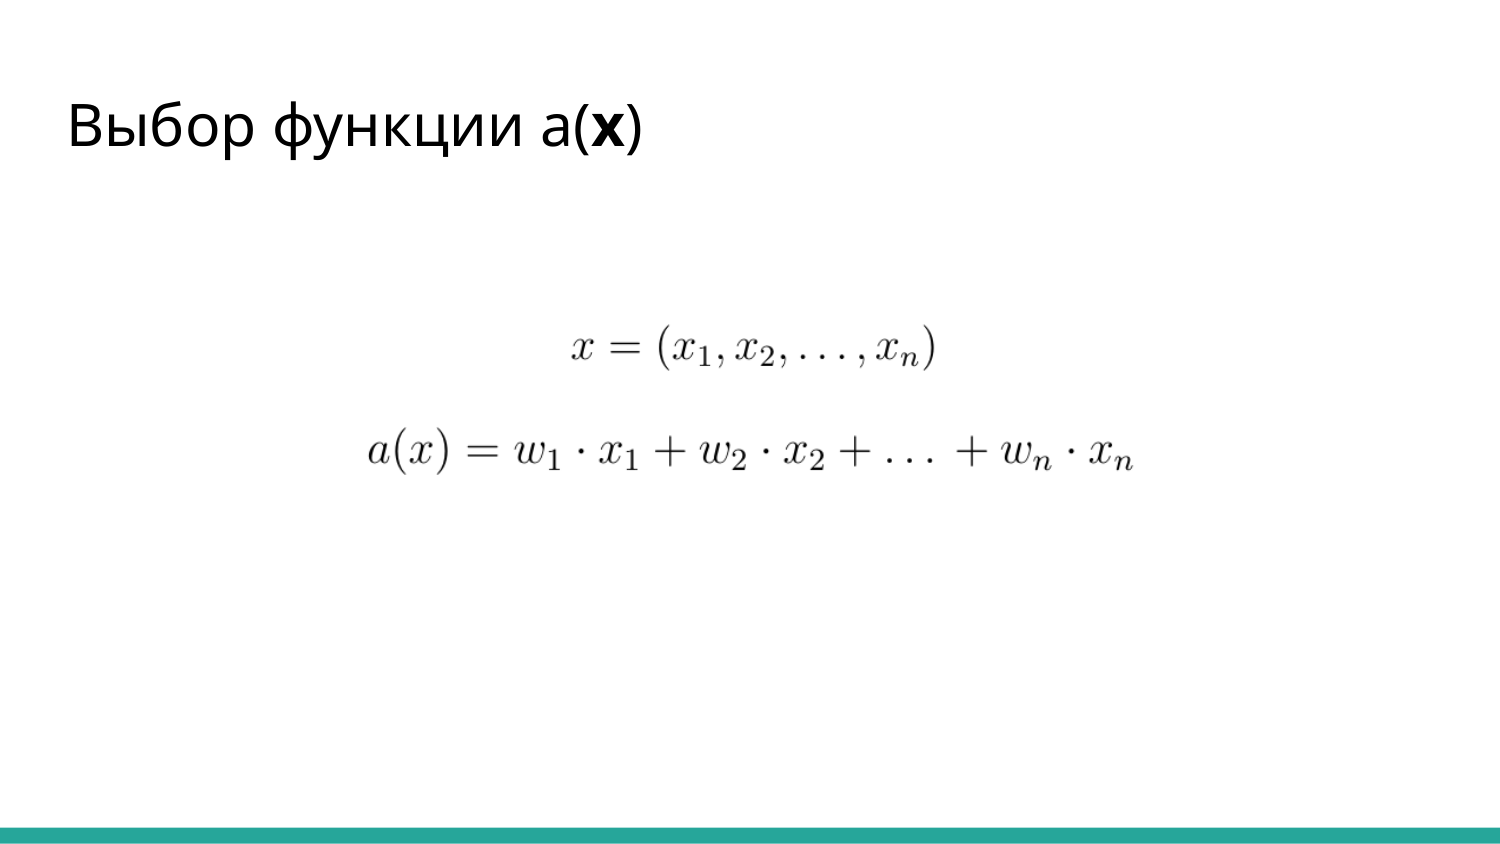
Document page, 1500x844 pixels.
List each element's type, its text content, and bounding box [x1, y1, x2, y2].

picture [362, 420, 1138, 489]
picture [558, 312, 942, 381]
title Выбор функции a(x) [51, 72, 1449, 174]
